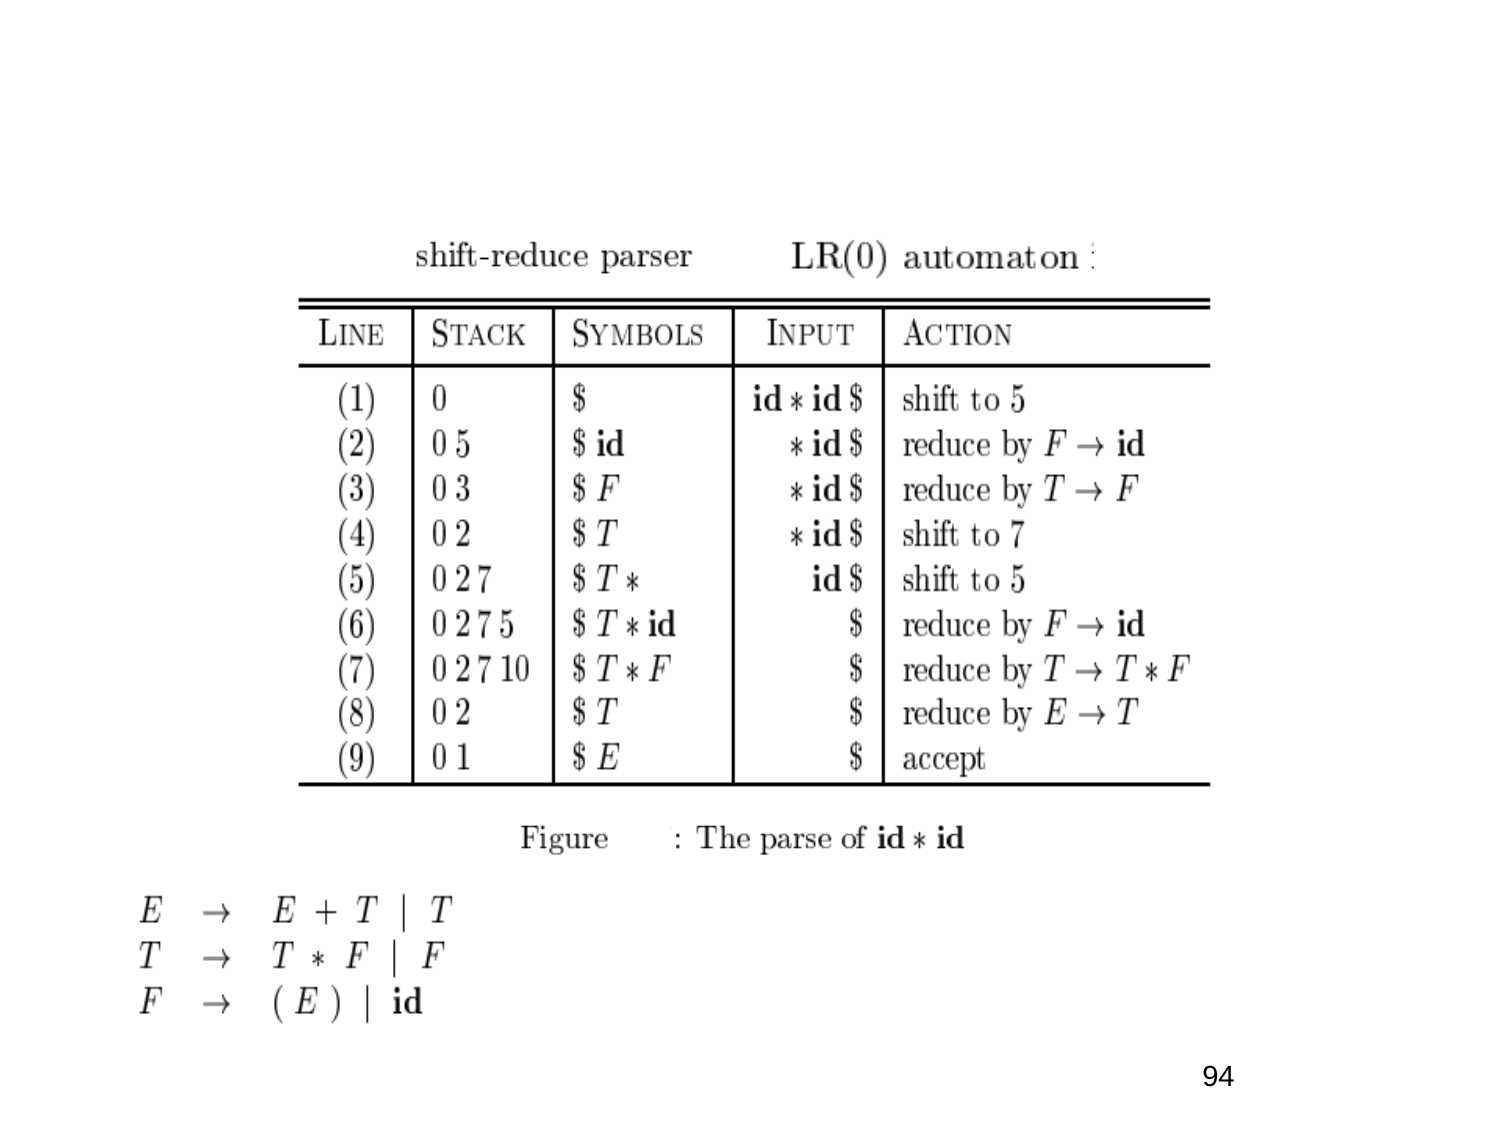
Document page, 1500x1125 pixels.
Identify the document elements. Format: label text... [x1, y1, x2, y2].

slide_number 94 [1187, 1050, 1500, 1125]
picture [74, 887, 501, 1051]
picture [506, 818, 994, 863]
picture [262, 237, 1237, 813]
